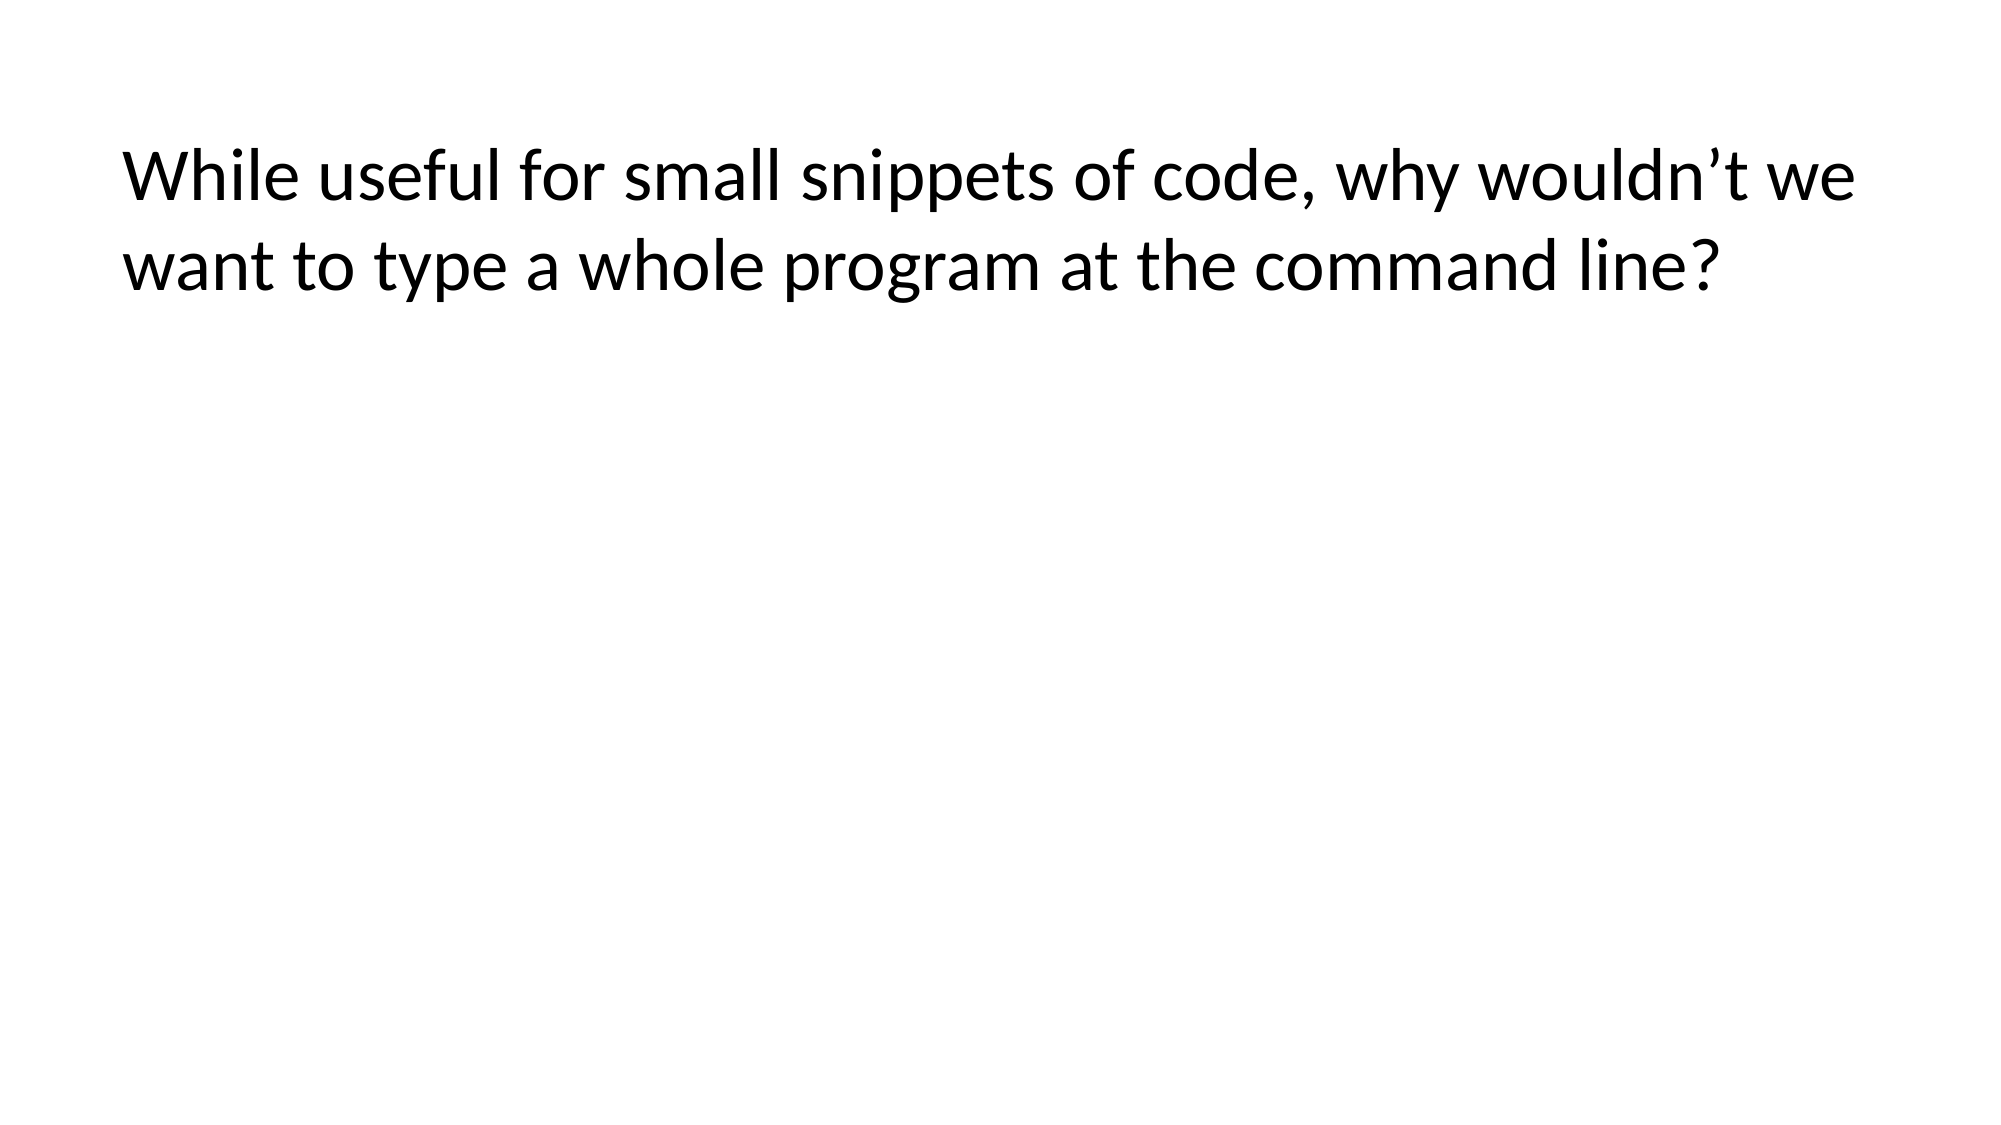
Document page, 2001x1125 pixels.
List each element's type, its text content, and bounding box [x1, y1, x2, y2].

text_box While useful for small snippets of code, why wouldn’t we want to type a whole program at the command line? [108, 118, 1969, 313]
